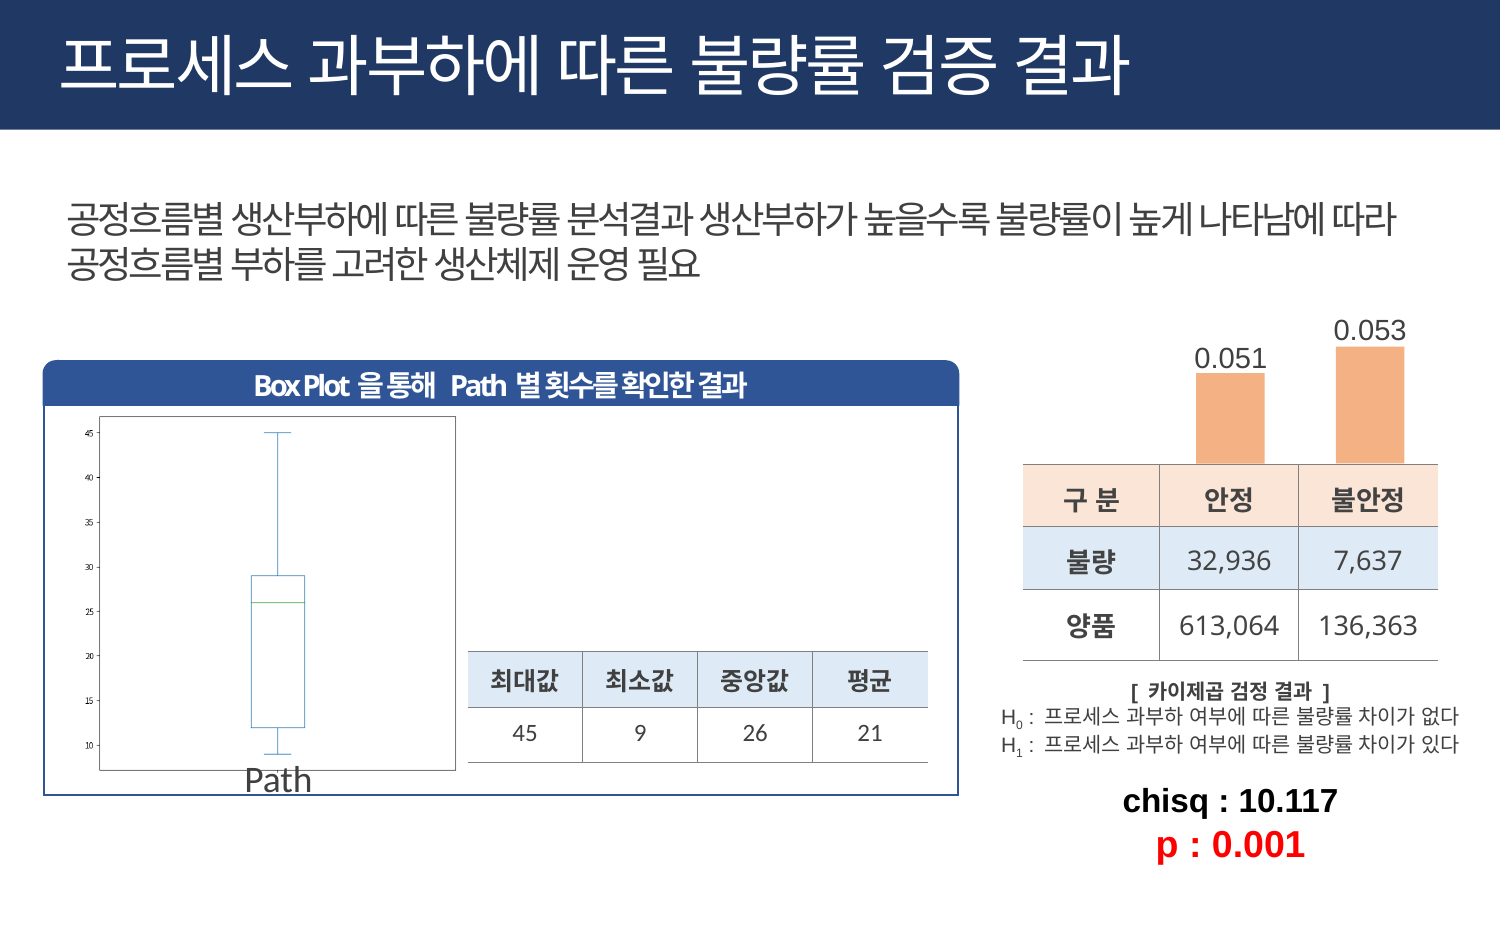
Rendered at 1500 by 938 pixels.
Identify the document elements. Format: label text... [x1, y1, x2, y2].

table_cell 불량 [1023, 527, 1159, 589]
text_box 0.051 [1179, 332, 1283, 383]
text_box Path [229, 776, 335, 807]
text_box 0.053 [1318, 303, 1422, 354]
text_box chisq : 10.117 p : 0.001 [1023, 772, 1438, 872]
table_cell 9 [583, 708, 697, 762]
table_header 최소값 [583, 652, 697, 707]
table_header 중앙값 [698, 652, 812, 707]
table_cell 7,637 [1299, 527, 1438, 589]
title 프로세스 과부하에 따른 불량률 검증 결과 [43, 8, 1461, 130]
table_header 안정 [1160, 465, 1298, 526]
text_box 공정흐름별 생산부하에 따른 불량률 분석결과 생산부하가 높을수록 불량률이 높게 나타남에 따라 공정흐름별 부하를 고려한 생산체제 운영 필요 [51, 188, 1465, 294]
table_cell 26 [698, 708, 812, 762]
table_header 불안정 [1299, 465, 1438, 526]
text_box [ 카이제곱 검정 결과 ] H0 : 프로세스 과부하 여부에 따른 불량률 차이가 없다 H1 : 프로세스 과부하 여부에 따른 불량률 차이가 있다 [986, 670, 1475, 768]
text_box [43, 406, 959, 795]
table_cell 양품 [1023, 590, 1159, 660]
table_header 최대값 [468, 652, 582, 707]
table_cell 21 [813, 708, 928, 762]
table_cell 32,936 [1160, 527, 1298, 589]
table_cell 45 [468, 708, 582, 762]
table_header 평균 [813, 652, 928, 707]
table_cell 136,363 [1299, 590, 1438, 660]
text_box [1195, 383, 1266, 464]
text_box [0, 0, 1500, 131]
table_header 구 분 [1023, 465, 1159, 526]
picture [79, 411, 461, 776]
text_box [1335, 354, 1405, 464]
text_box Box Plot을 통해 Path별 횟수를 확인한 결과 [42, 359, 960, 406]
table_cell 613,064 [1160, 590, 1298, 660]
